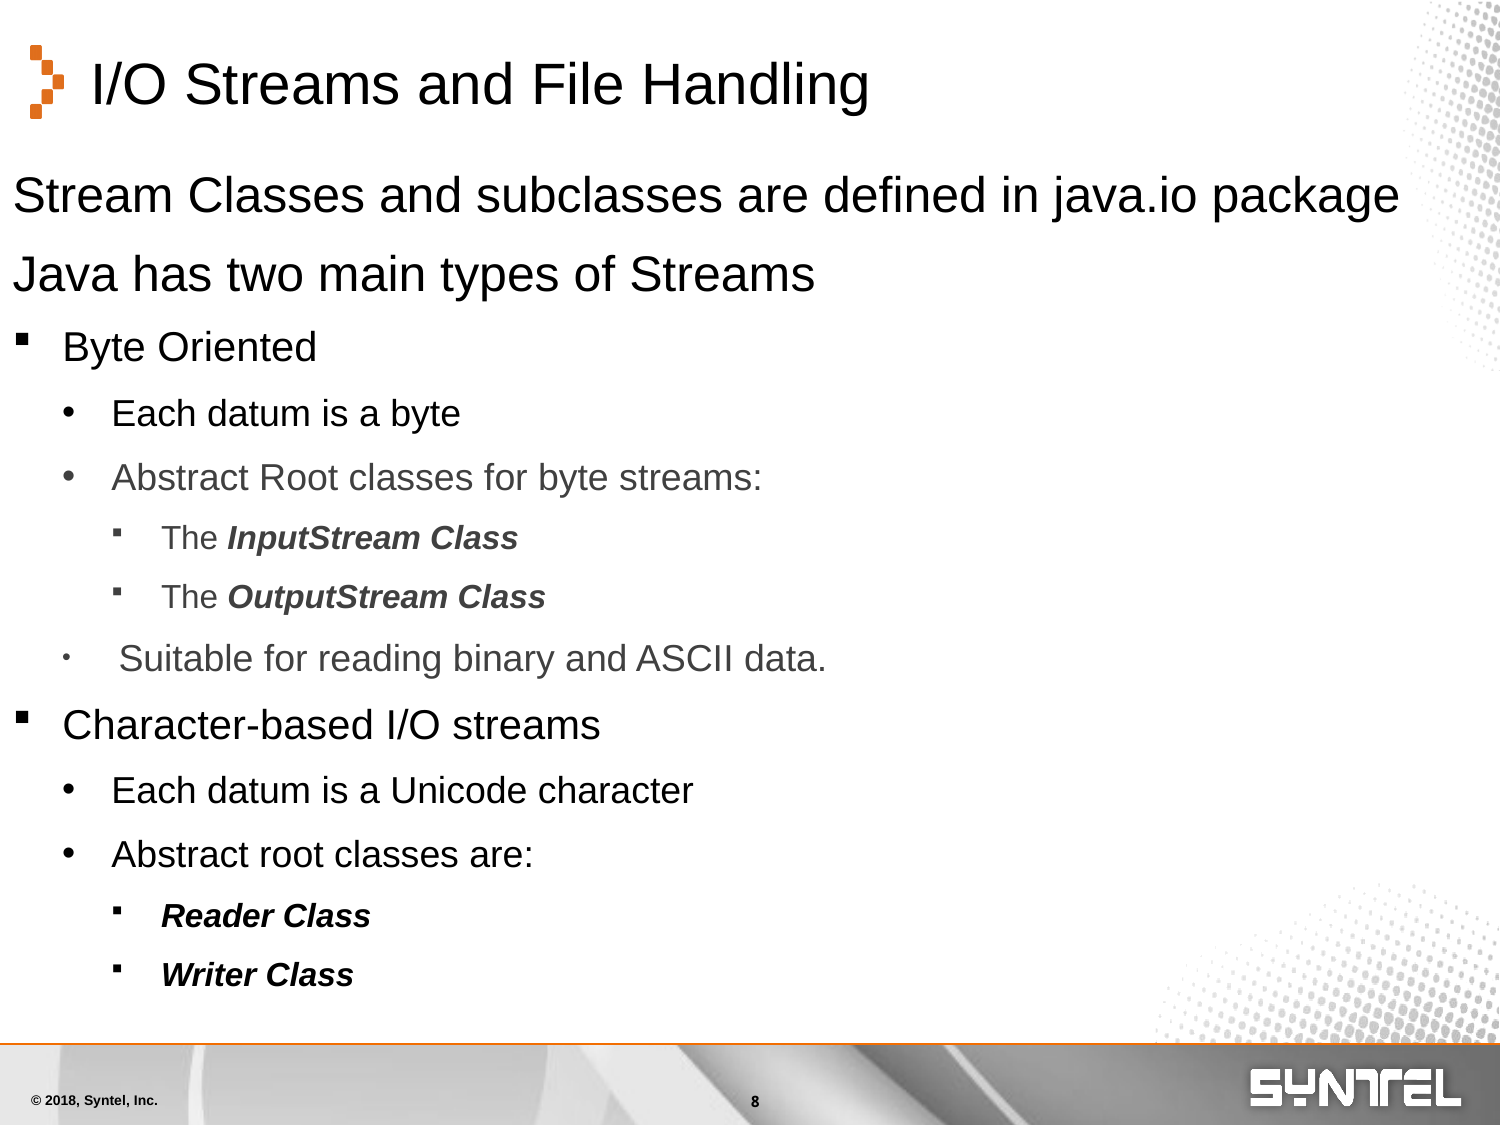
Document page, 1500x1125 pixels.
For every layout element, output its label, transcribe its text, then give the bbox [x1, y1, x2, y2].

picture [30, 45, 64, 119]
list Stream Classes and subclasses are defined in java.io package Java has two main types of Streams Byte Oriented Each datum is a byte Abstract Root classes for byte streams: The InputStream Class The OutputStream Class Suitable for reading binary and ASCII data. Character-based I/O streams Each datum is a Unicode character Abstract root classes are: Reader Class Writer Class [12, 162, 1436, 977]
title I/O Streams and File Handling [90, 28, 1462, 135]
picture [1250, 1069, 1462, 1112]
